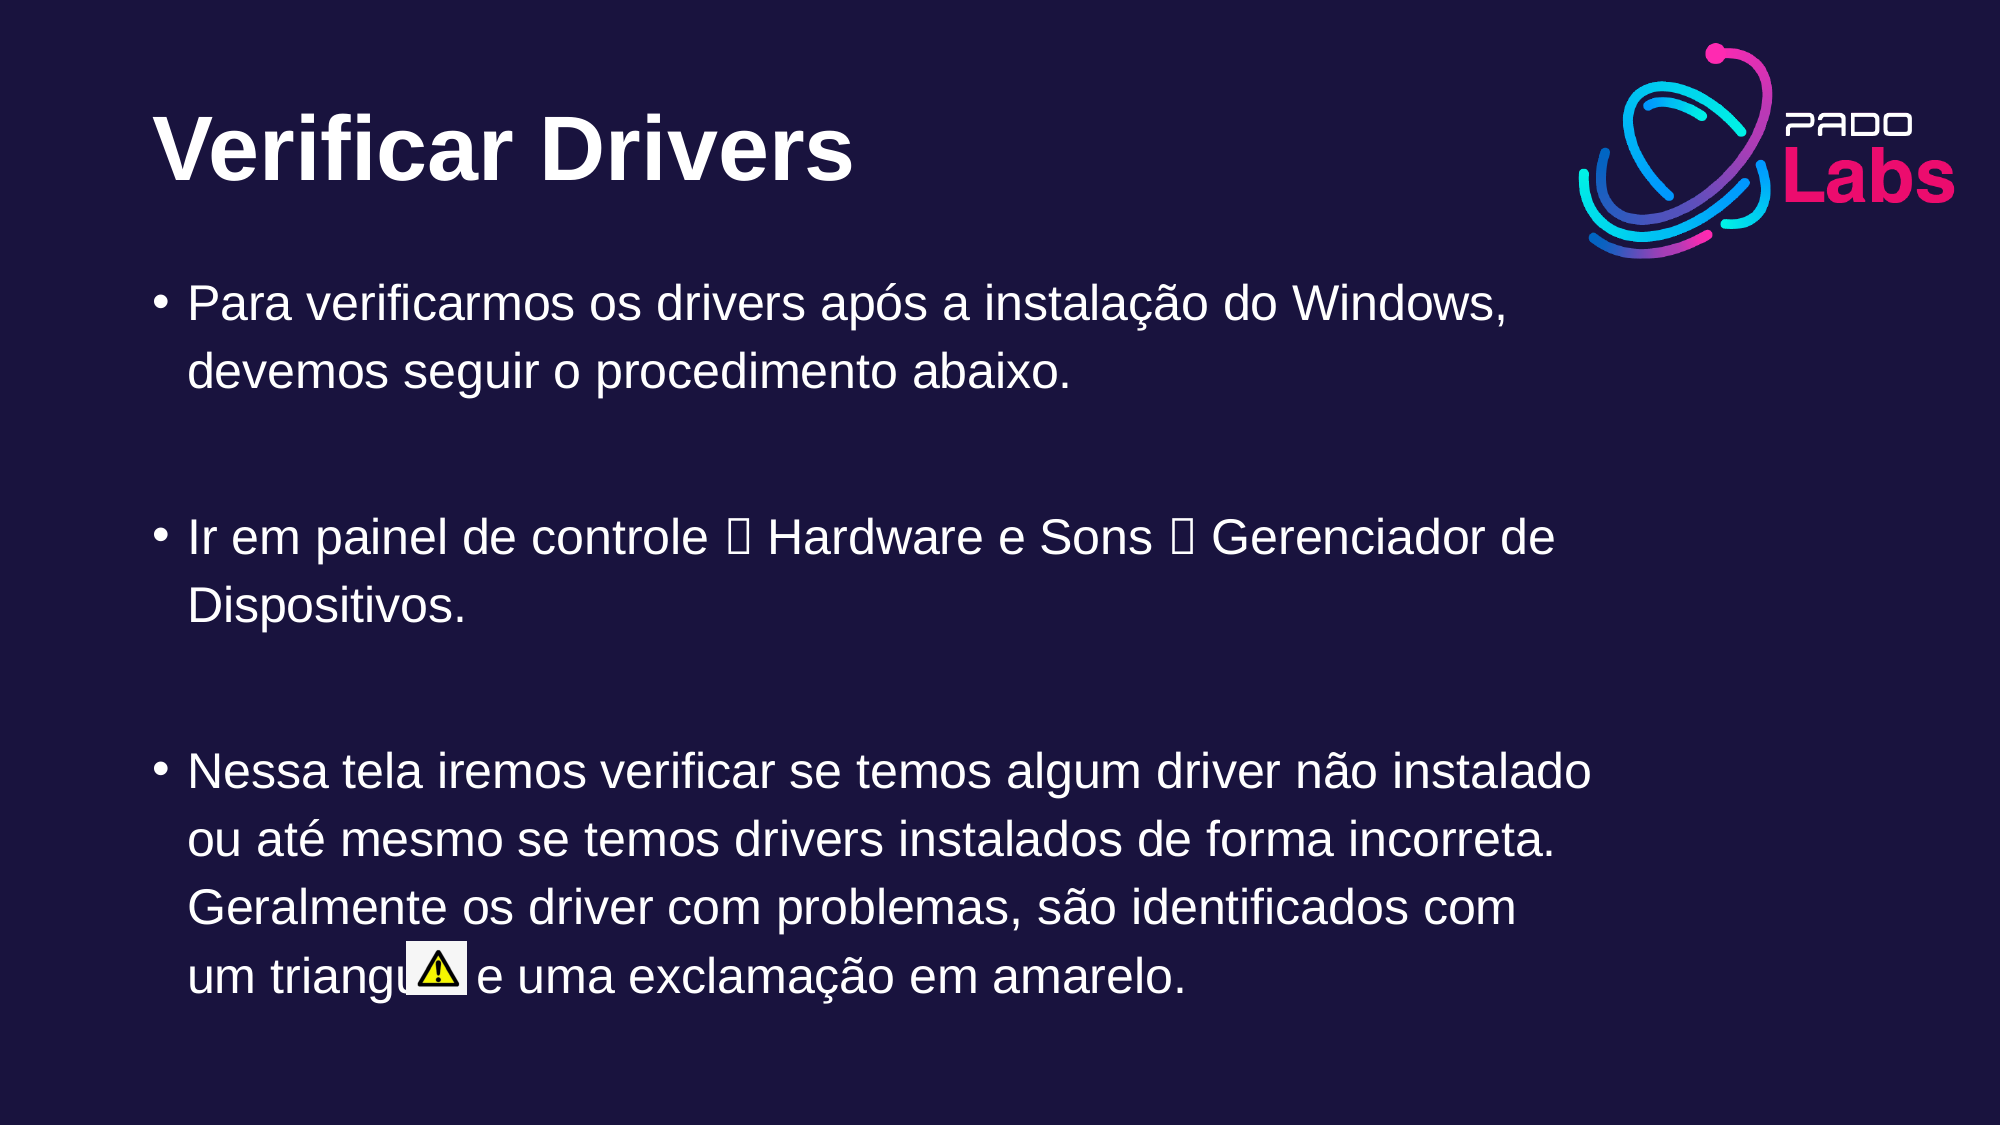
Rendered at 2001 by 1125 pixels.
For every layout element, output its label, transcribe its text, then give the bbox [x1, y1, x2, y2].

list Para verificarmos os drivers após a instalação do Windows, devemos seguir o procedimento abaixo. Ir em painel de controle  Hardware e Sons  Gerenciador de Dispositivos. Nessa tela iremos verificar se temos algum driver não instalado ou até mesmo se temos drivers instalados de forma incorreta. Geralmente os driver com problemas, são identificados com um triangulo e uma exclamação em amarelo. [137, 254, 1611, 1082]
title Verificar Drivers [137, 84, 1561, 218]
picture [406, 941, 467, 995]
picture [1578, 43, 1956, 259]
